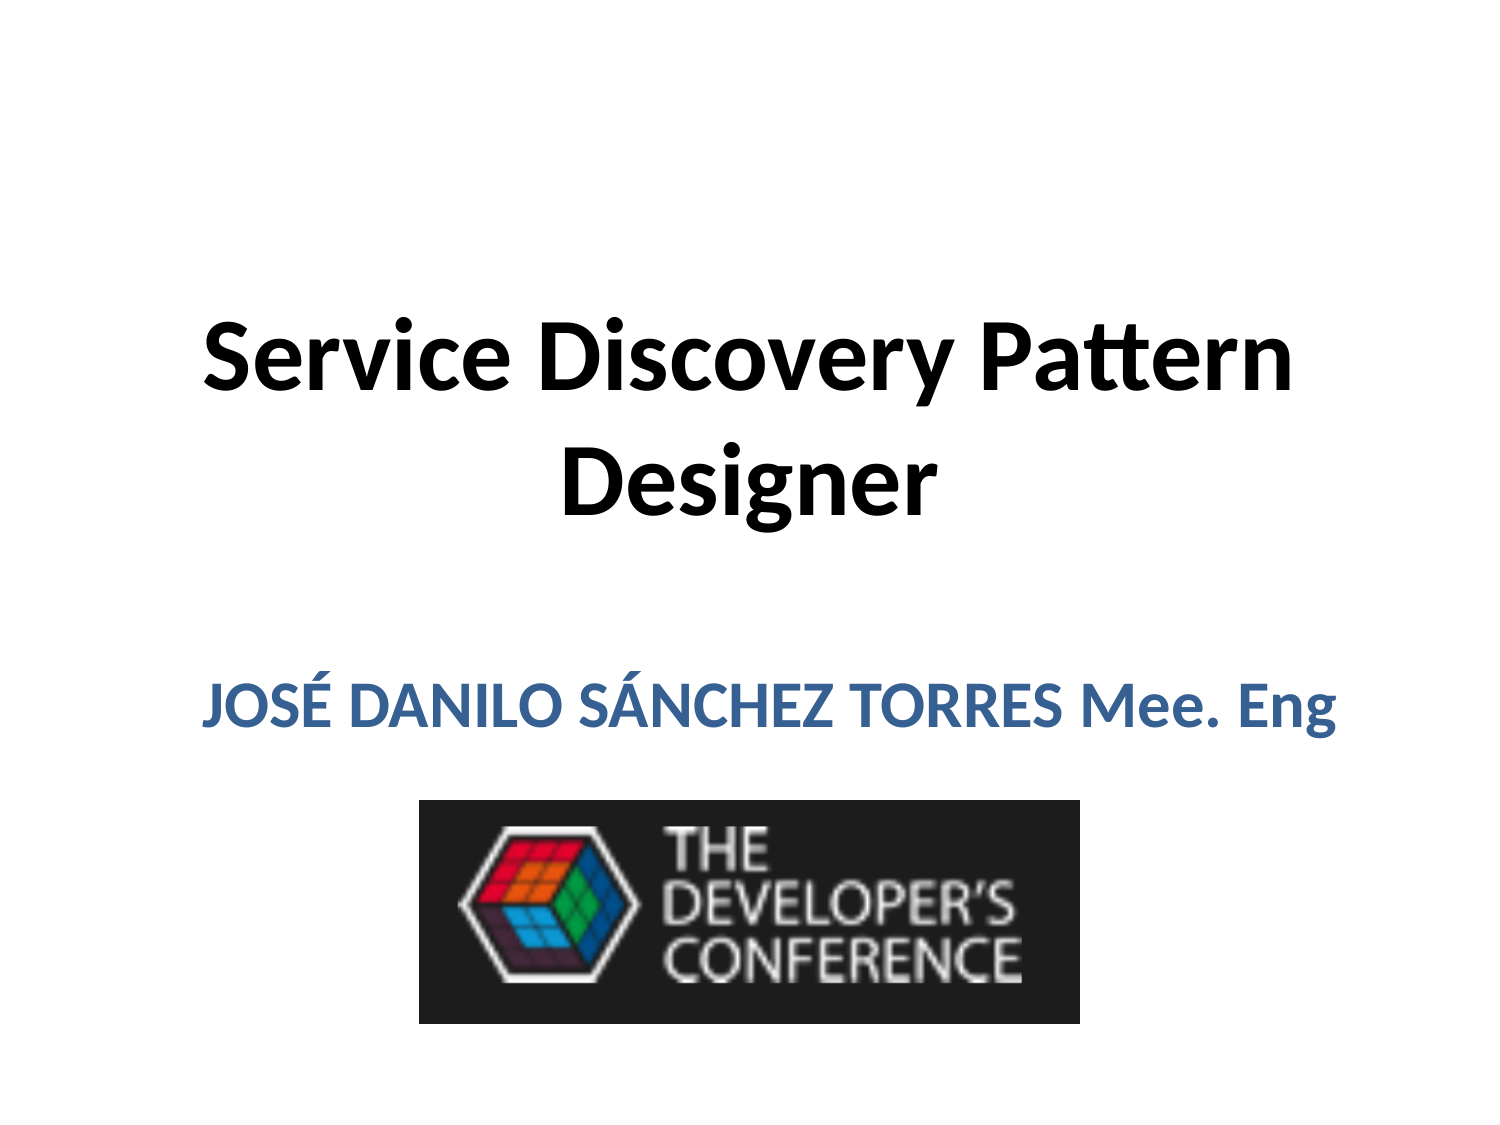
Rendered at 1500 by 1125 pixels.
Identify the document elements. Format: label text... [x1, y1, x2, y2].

picture [419, 799, 1080, 1024]
title Service Discovery Pattern Designer [112, 290, 1388, 532]
subtitle JOSÉ DANILO SÁNCHEZ TORRES Mee. Eng [153, 637, 1388, 925]
